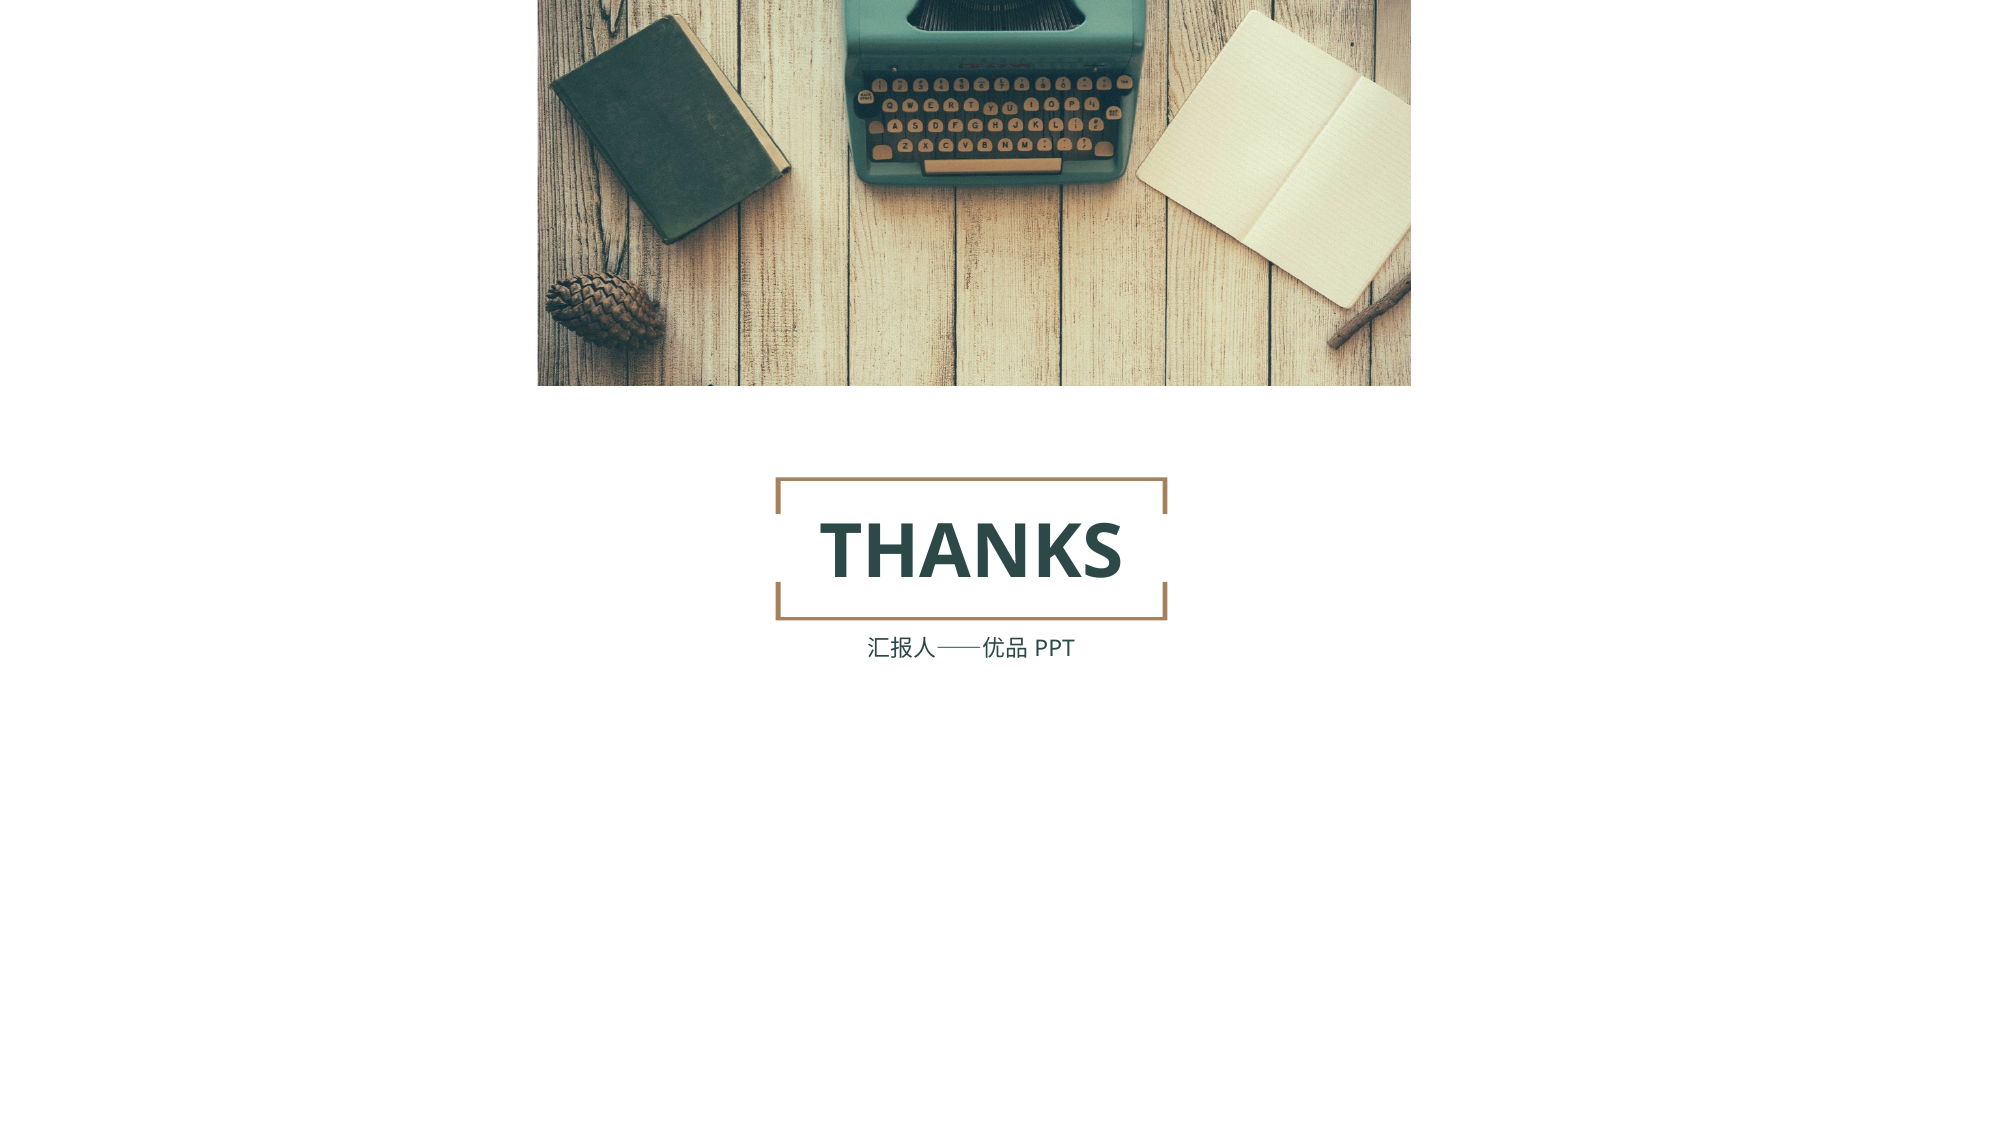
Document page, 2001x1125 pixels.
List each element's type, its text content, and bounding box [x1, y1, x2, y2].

picture [537, 0, 1411, 386]
text_box 汇报人——优品PPT [853, 626, 1090, 669]
text_box [775, 476, 1168, 515]
text_box THANKS [804, 494, 1139, 600]
text_box [775, 581, 1168, 621]
